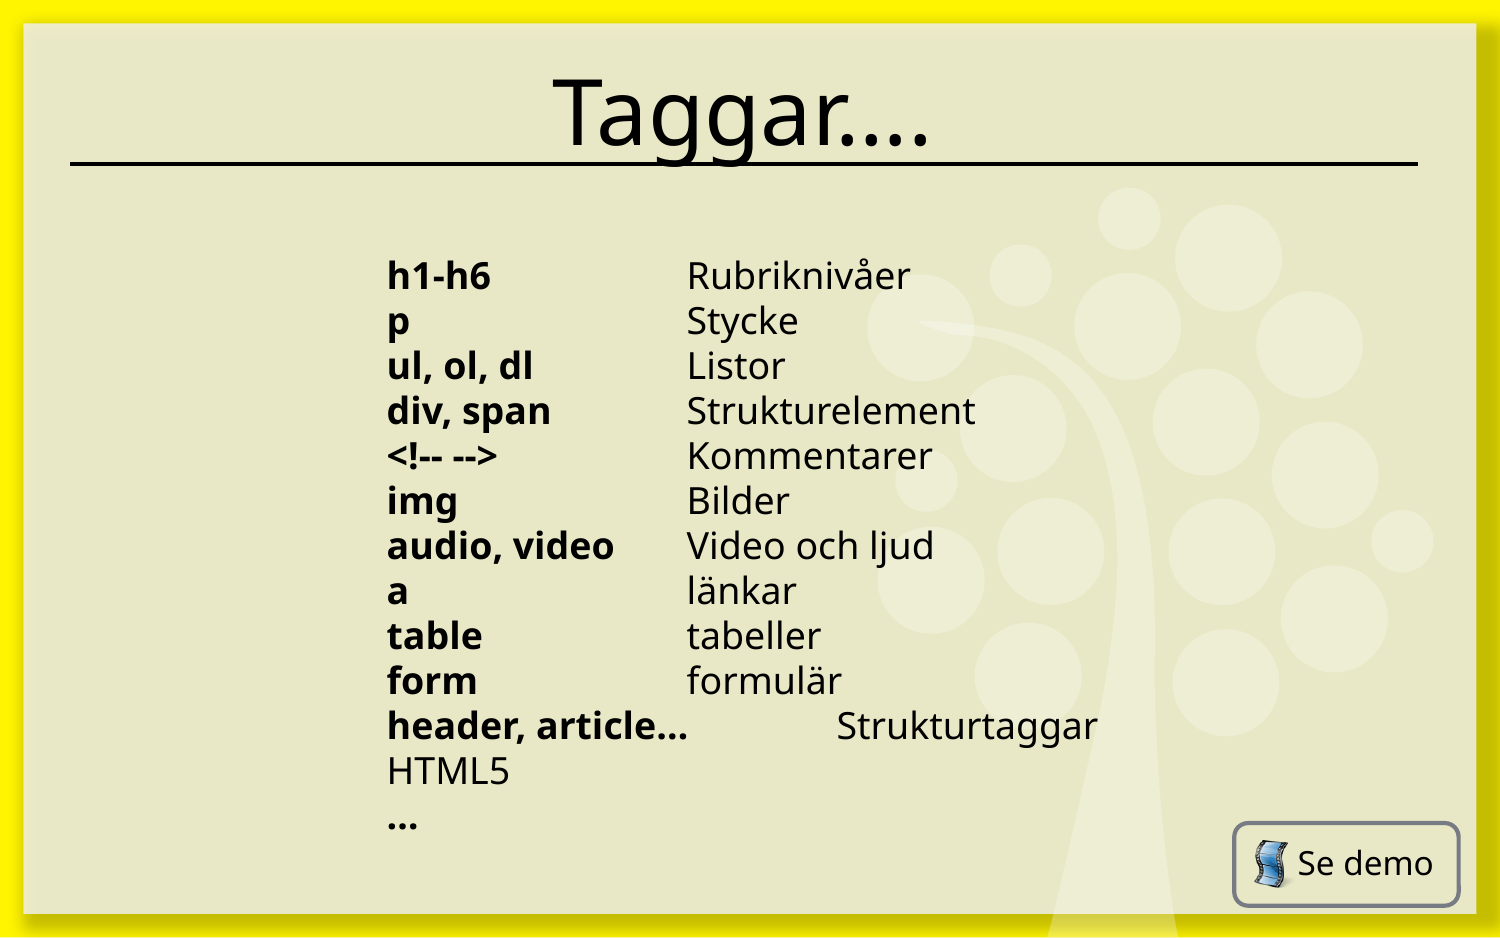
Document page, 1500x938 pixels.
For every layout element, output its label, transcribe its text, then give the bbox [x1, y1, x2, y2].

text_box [1233, 822, 1459, 906]
title Taggar…. [105, 46, 1381, 174]
text_box h1-h6 Rubriknivåer p Stycke ul, ol, dl Listor div, span Strukturelement <!-- --> Kommentarer img Bilder audio, video Video och ljud a länkar table tabeller form formulär header, article… Strukturtaggar HTML5 … [371, 244, 1176, 889]
